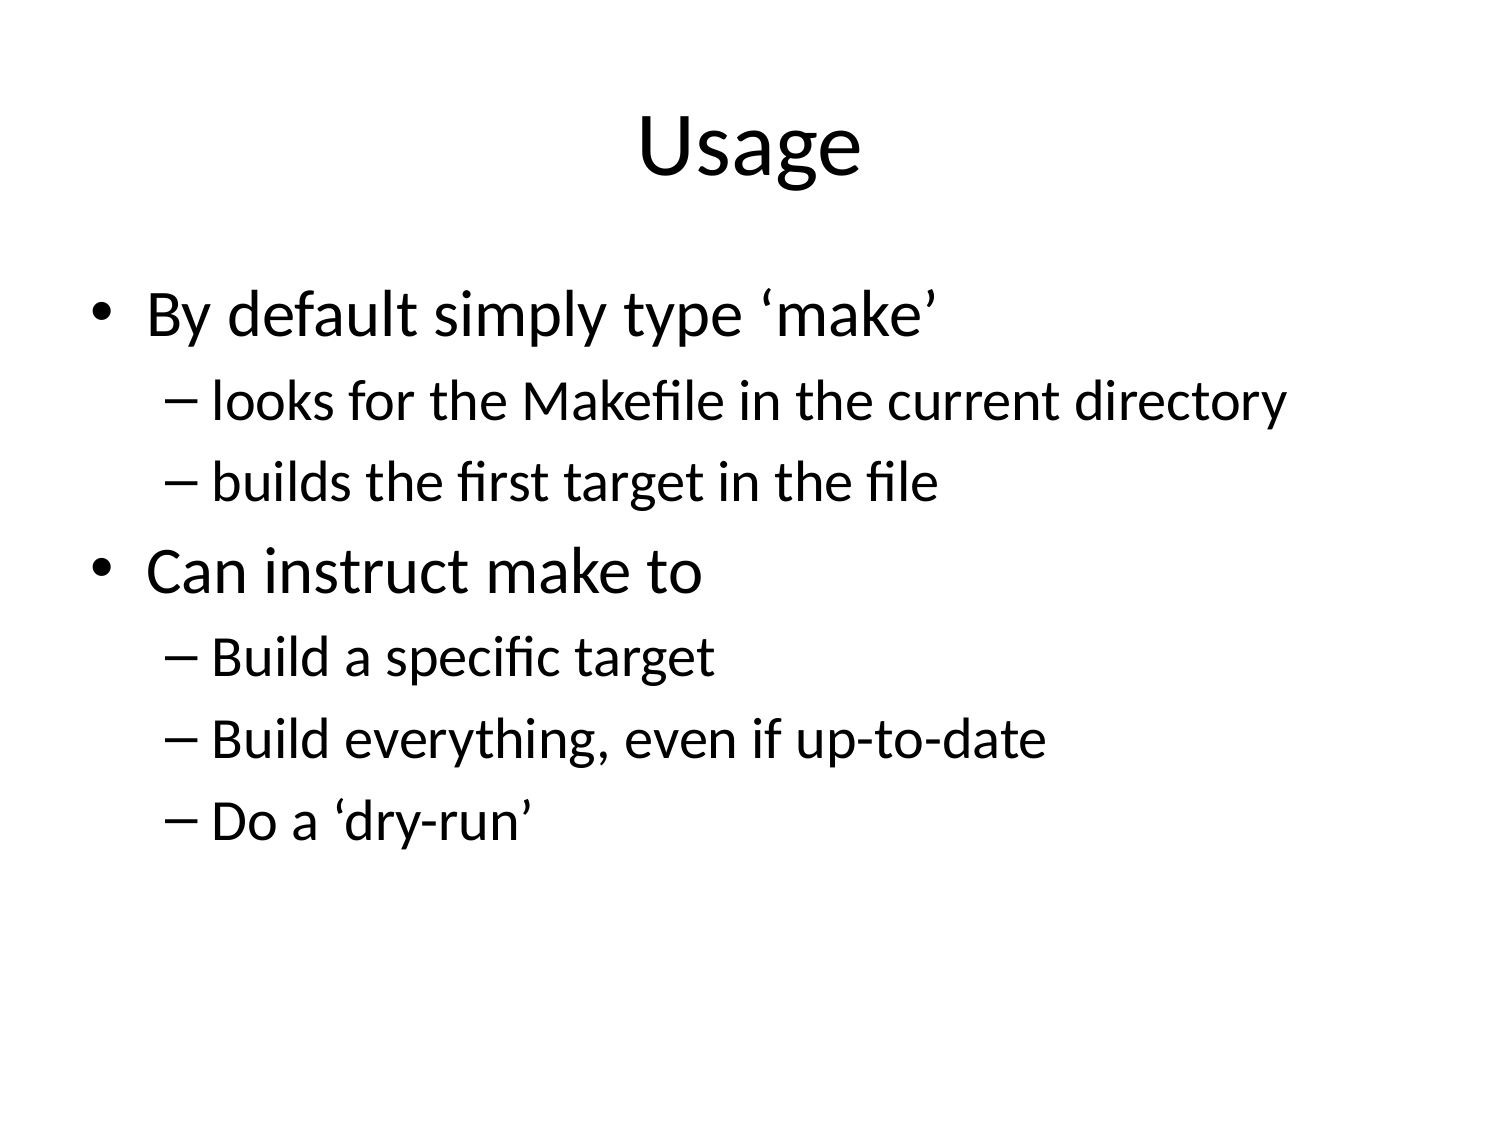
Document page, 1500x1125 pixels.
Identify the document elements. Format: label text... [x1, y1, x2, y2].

list By default simply type ‘make’ looks for the Makefile in the current directory builds the first target in the file Can instruct make to Build a specific target Build everything, even if up-to-date Do a ‘dry-run’ [75, 262, 1425, 1005]
title Usage [75, 45, 1425, 233]
